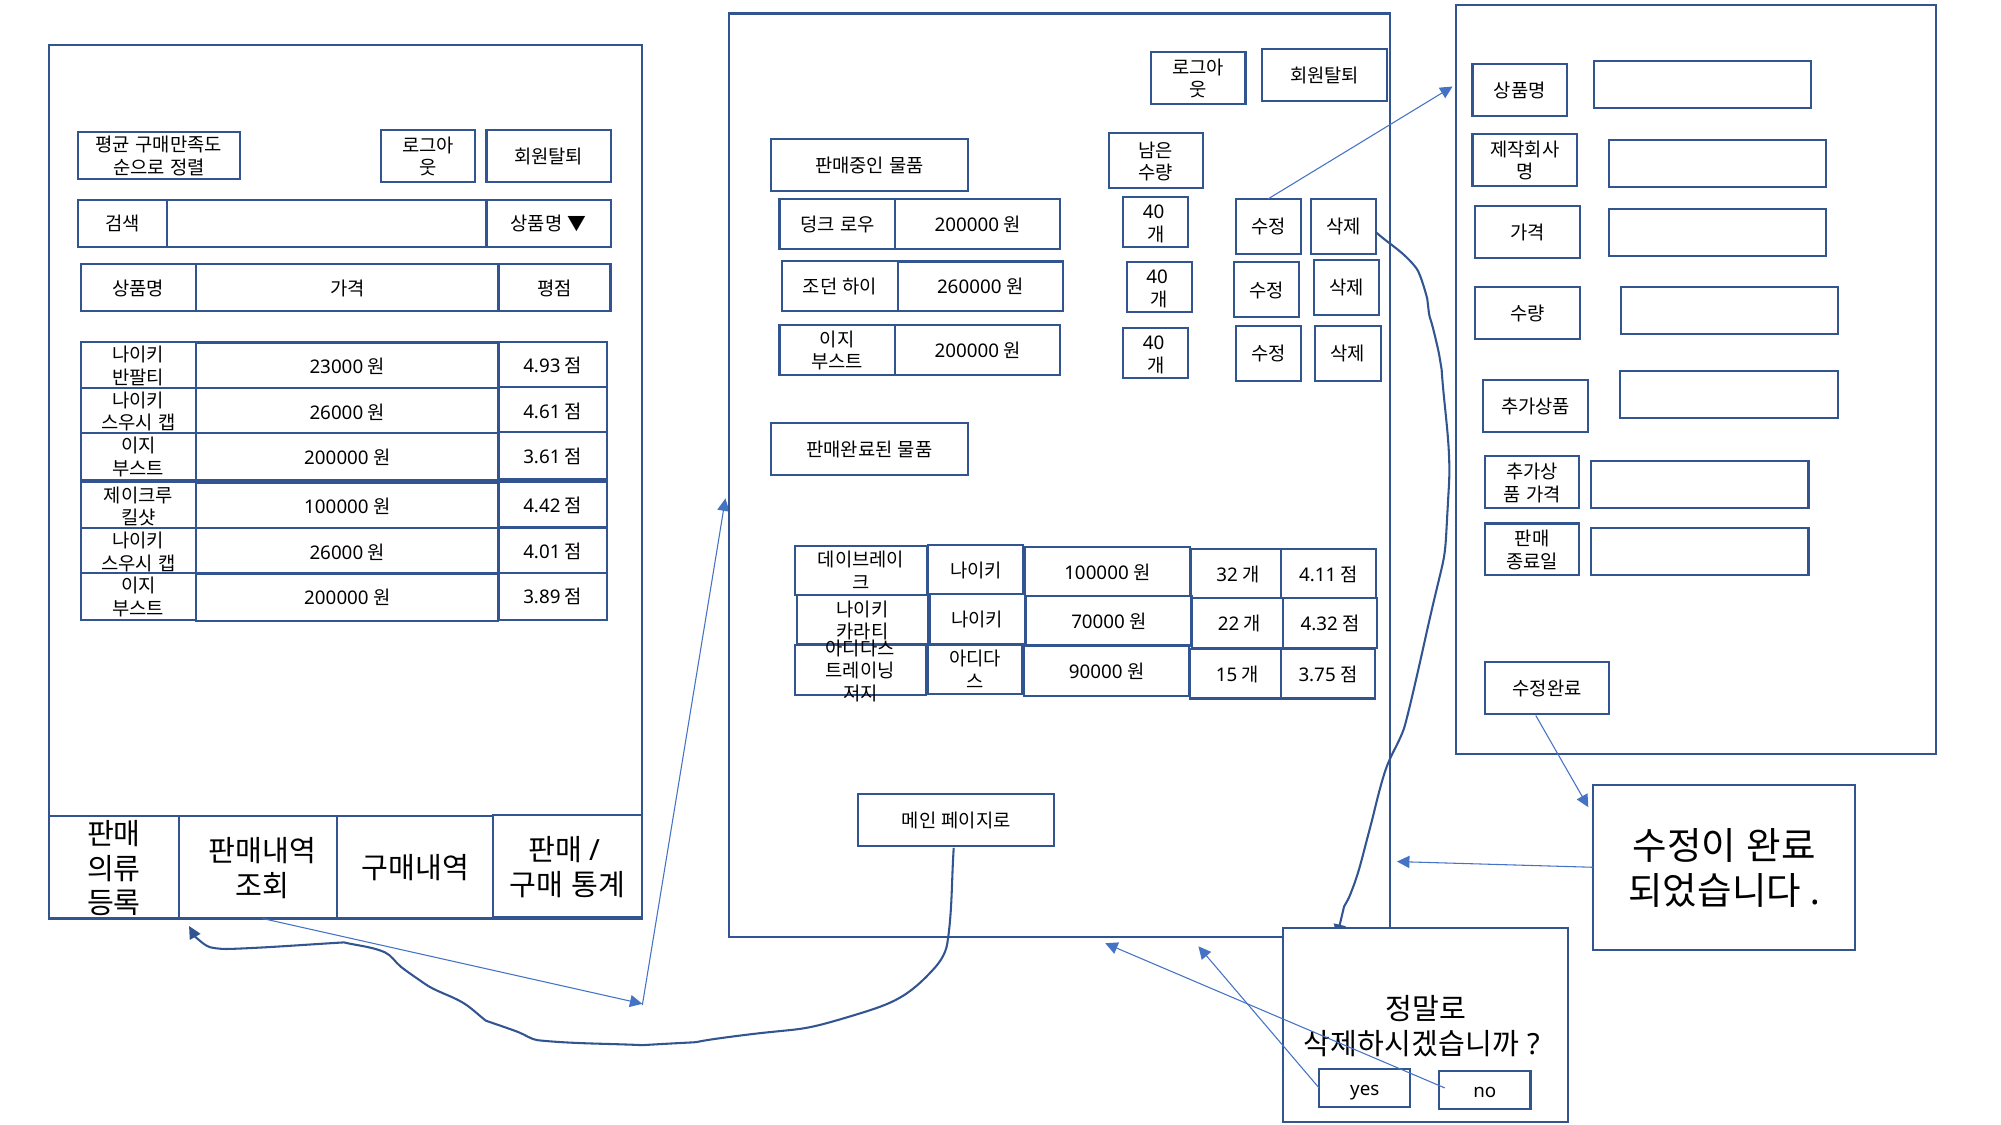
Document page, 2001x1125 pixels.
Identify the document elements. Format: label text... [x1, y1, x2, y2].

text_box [642, 498, 726, 1006]
text_box 삭제 [1313, 259, 1375, 316]
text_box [1535, 715, 1589, 808]
text_box 200000원 [195, 573, 499, 622]
text_box 상품명 [80, 263, 195, 312]
text_box [1593, 60, 1812, 109]
text_box 판매/구매 통계 [492, 814, 642, 895]
text_box 3.75점 [1280, 648, 1353, 700]
text_box 남은 수량 [1108, 132, 1204, 189]
text_box 수량 [1474, 286, 1581, 340]
text_box 데이브레이크 [794, 545, 927, 596]
text_box 판매중인 물품 [770, 138, 969, 192]
text_box [1608, 208, 1827, 257]
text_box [1105, 943, 1445, 1088]
text_box 이지 부스트 [80, 572, 197, 621]
text_box [463, 847, 955, 1047]
text_box 덩크 로우 [778, 198, 894, 250]
text_box 나이키 [929, 593, 1026, 645]
text_box 가격 [195, 263, 498, 312]
text_box 로그아웃 [1150, 51, 1247, 105]
text_box 제이크루 킬샷 [80, 481, 197, 527]
text_box 검색 [77, 199, 168, 248]
text_box 4.61점 [497, 386, 608, 431]
text_box [1590, 460, 1810, 509]
text_box 조던 하이 [781, 260, 897, 312]
text_box 260000원 [897, 260, 1064, 312]
text_box 판매내역 조회 [178, 815, 336, 920]
text_box no [1438, 1070, 1532, 1110]
text_box 로그아웃 [380, 129, 476, 183]
text_box 수정 [1235, 198, 1302, 255]
text_box 32개 [1190, 548, 1280, 597]
text_box 수정완료 [1484, 661, 1610, 715]
text_box 4.93점 [497, 341, 608, 386]
text_box 100000원 [195, 482, 497, 527]
text_box 회원탈퇴 [1261, 48, 1388, 102]
text_box [168, 199, 485, 248]
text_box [1268, 86, 1453, 199]
text_box [728, 12, 1391, 938]
text_box 이지 부스트 [778, 324, 894, 376]
text_box 40개 [1126, 261, 1193, 313]
text_box 70000원 [1026, 595, 1193, 647]
text_box 수정 [1235, 325, 1302, 382]
text_box 26000원 [195, 387, 497, 432]
text_box [1455, 4, 1937, 755]
text_box yes [1318, 1088, 1411, 1108]
text_box 4.32점 [1282, 597, 1356, 648]
text_box 회원탈퇴 [485, 129, 612, 183]
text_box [1396, 861, 1594, 868]
text_box [268, 879, 642, 918]
text_box 추가상품 가격 [1484, 455, 1580, 509]
text_box [189, 918, 262, 951]
text_box 평균 구매만족도 순으로 정렬 [77, 131, 241, 180]
text_box 수정 [1233, 261, 1300, 318]
text_box 나이키 [927, 544, 1024, 594]
text_box [1620, 286, 1839, 335]
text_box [262, 918, 642, 1004]
text_box 40개 [1122, 327, 1189, 379]
text_box 나이키 반팔티 [80, 341, 195, 387]
text_box 4.42점 [497, 481, 608, 526]
text_box 200000원 [894, 198, 1061, 250]
text_box 판매완료된 물품 [770, 422, 969, 476]
text_box 추가상품 [1482, 379, 1589, 433]
text_box 아디다스 트레이닝 저지 [794, 644, 927, 696]
text_box [48, 44, 643, 815]
text_box 구매내역 [336, 815, 492, 910]
text_box 삭제 [1310, 199, 1377, 255]
text_box 가격 [1474, 205, 1581, 259]
text_box [1619, 370, 1839, 419]
text_box 이지 부스트 [80, 432, 195, 481]
text_box 삭제 [1314, 325, 1371, 382]
text_box 90000원 [1023, 645, 1190, 697]
text_box 100000원 [1024, 546, 1191, 595]
text_box 15개 [1189, 648, 1280, 700]
text_box 나이키 카라티 [796, 594, 929, 644]
text_box 상품명 [1471, 63, 1568, 117]
text_box 200000원 [195, 432, 499, 481]
text_box [1608, 139, 1827, 188]
text_box 22개 [1191, 597, 1282, 648]
text_box 26000원 [195, 527, 497, 572]
text_box 40개 [1122, 196, 1189, 248]
text_box 23000원 [195, 341, 497, 387]
text_box 4.11점 [1280, 548, 1358, 597]
text_box [1333, 232, 1451, 927]
text_box [1590, 527, 1810, 576]
text_box 정말로 삭제하시겠습니까? [1282, 927, 1569, 1123]
text_box 아디다스 [927, 644, 1023, 695]
text_box 3.61점 [497, 431, 608, 480]
text_box 메인 페이지로 [857, 793, 1055, 847]
text_box 상품명 ▼ [485, 199, 612, 248]
text_box 판매 종료일 [1484, 522, 1580, 576]
text_box 평점 [498, 263, 611, 312]
text_box 200000원 [894, 324, 1061, 376]
text_box 제작회사명 [1471, 133, 1578, 187]
text_box 나이키 스우시 캡 [80, 387, 195, 432]
text_box 3.89점 [497, 572, 608, 621]
text_box 나이키 스우시 캡 [80, 527, 195, 572]
text_box 수정이 완료 되었습니다. [1592, 784, 1856, 951]
text_box 4.01점 [497, 526, 608, 572]
text_box 판매 의류 등록 [48, 815, 178, 920]
